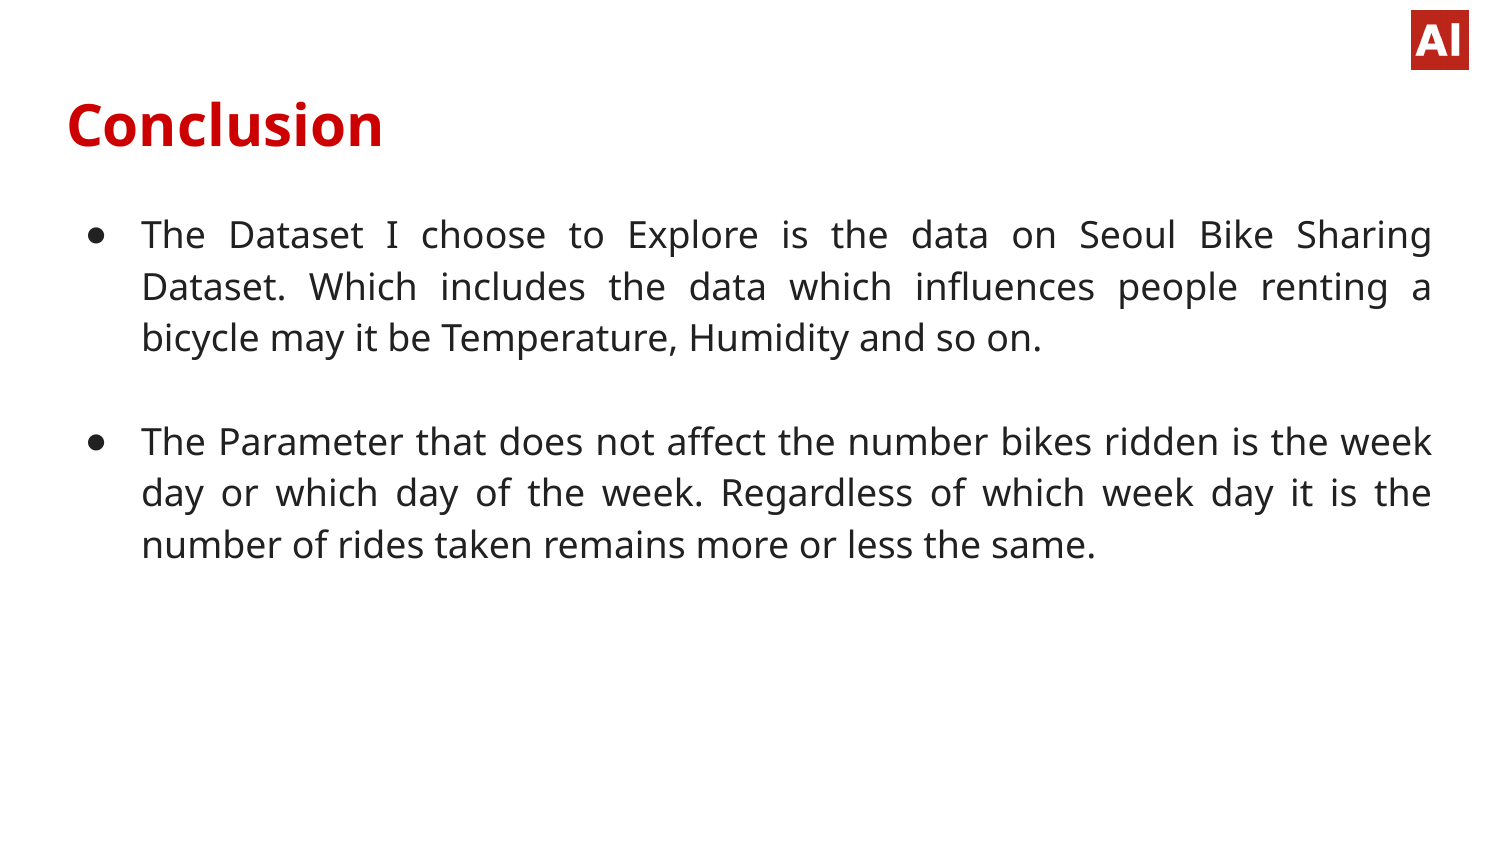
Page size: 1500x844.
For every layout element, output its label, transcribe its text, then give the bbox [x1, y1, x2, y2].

title Conclusion [51, 72, 1449, 167]
list The Dataset I choose to Explore is the data on Seoul Bike Sharing Dataset. Which includes the data which influences people renting a bicycle may it be Temperature, Humidity and so on. The Parameter that does not affect the number bikes ridden is the week day or which day of the week. Regardless of which week day it is the number of rides taken remains more or less the same. [51, 189, 1449, 750]
picture [1411, 10, 1469, 70]
